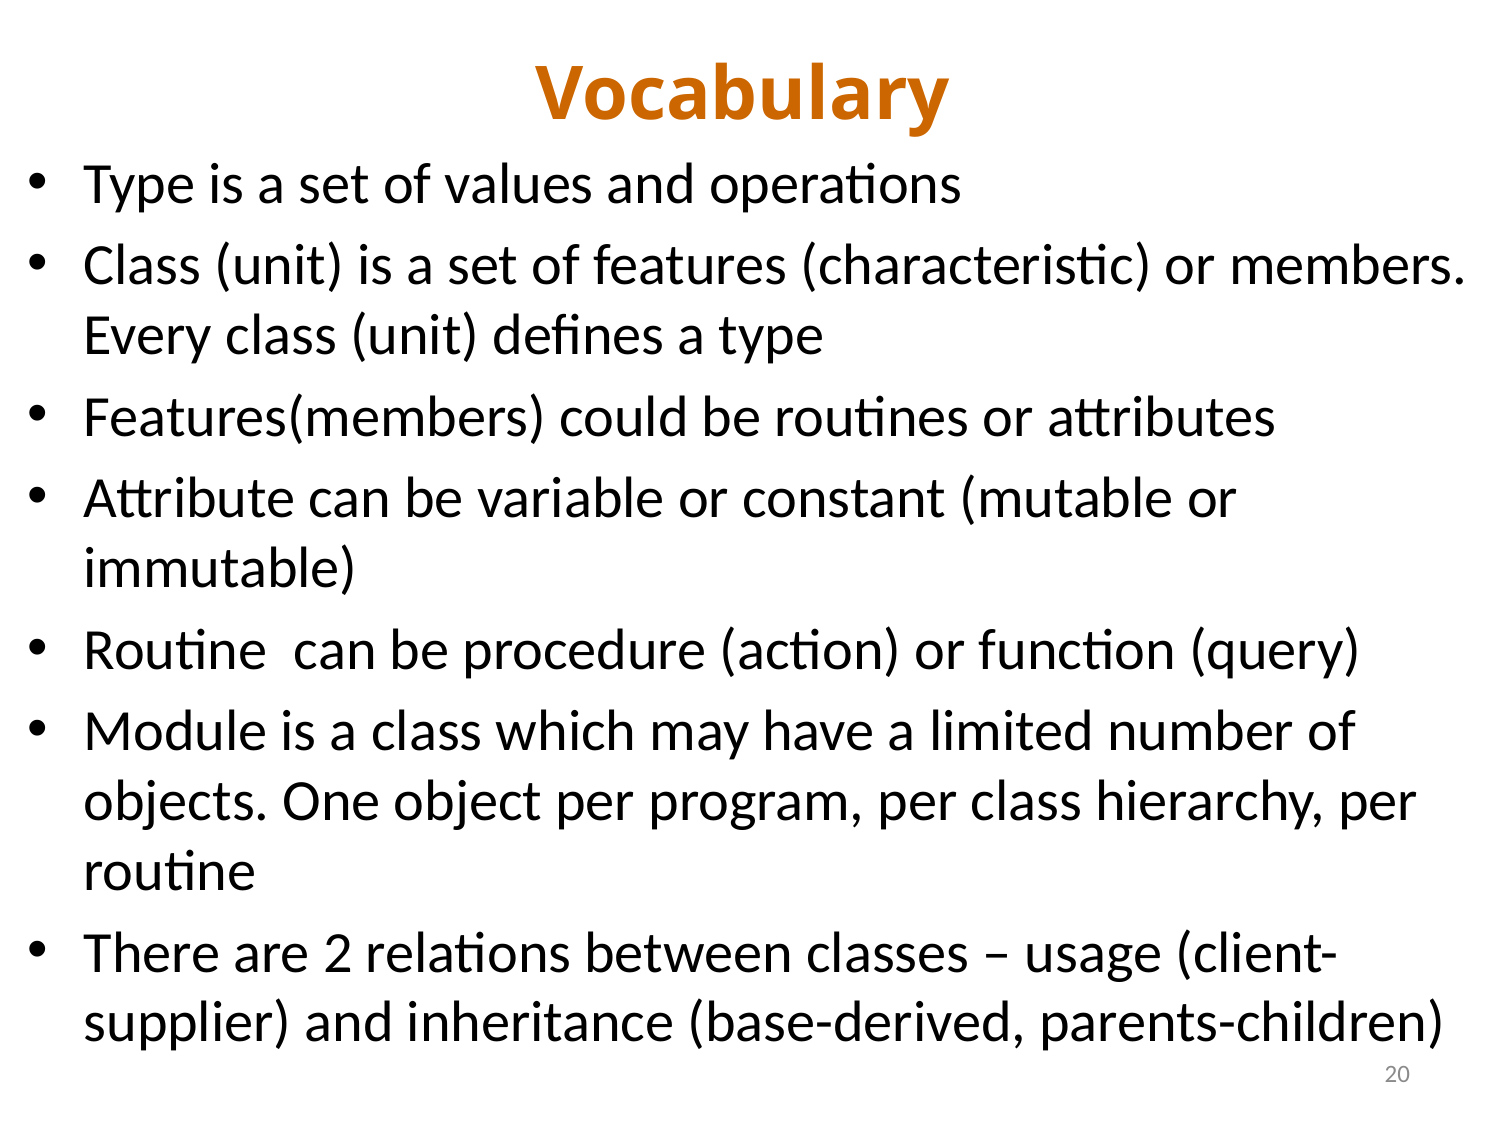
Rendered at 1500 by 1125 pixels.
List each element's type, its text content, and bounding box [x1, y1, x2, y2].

list Type is a set of values and operations Class (unit) is a set of features (characteristic) or members. Every class (unit) defines a type Features(members) could be routines or attributes Attribute can be variable or constant (mutable or immutable) Routine can be procedure (action) or function (query) Module is a class which may have a limited number of objects. One object per program, per class hierarchy, per routine There are 2 relations between classes – usage (client-supplier) and inheritance (base-derived, parents-children) [12, 137, 1488, 1063]
title Vocabulary [312, 37, 1174, 137]
slide_number 20 [1337, 1042, 1425, 1103]
